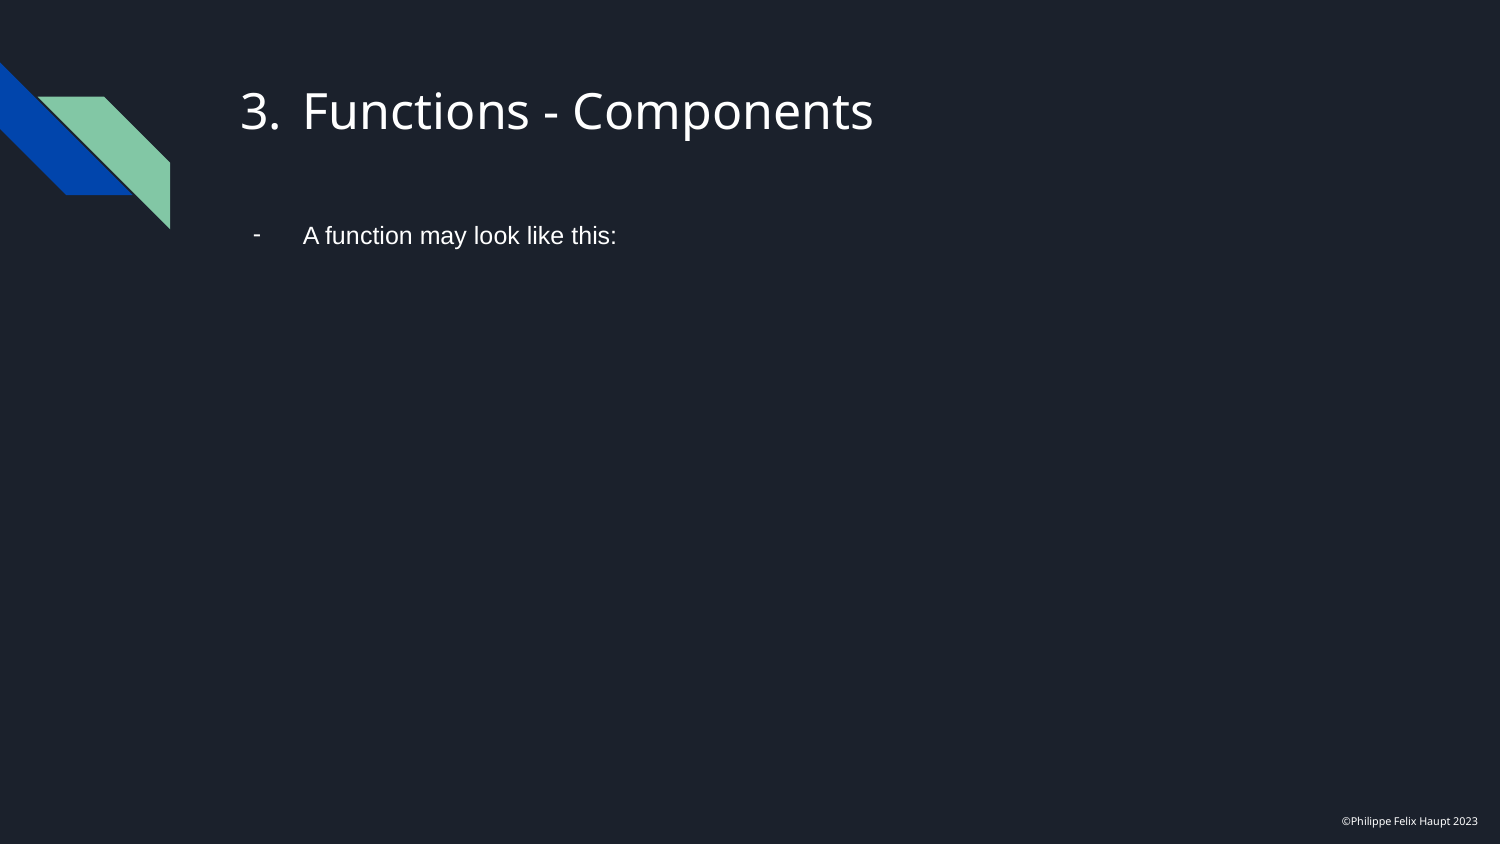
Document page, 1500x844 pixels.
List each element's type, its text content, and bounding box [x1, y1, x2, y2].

title Functions - Components [212, 64, 1368, 215]
list A function may look like this: [212, 215, 1368, 719]
text_box ©Philippe Felix Haupt 2023 [1326, 801, 1500, 844]
